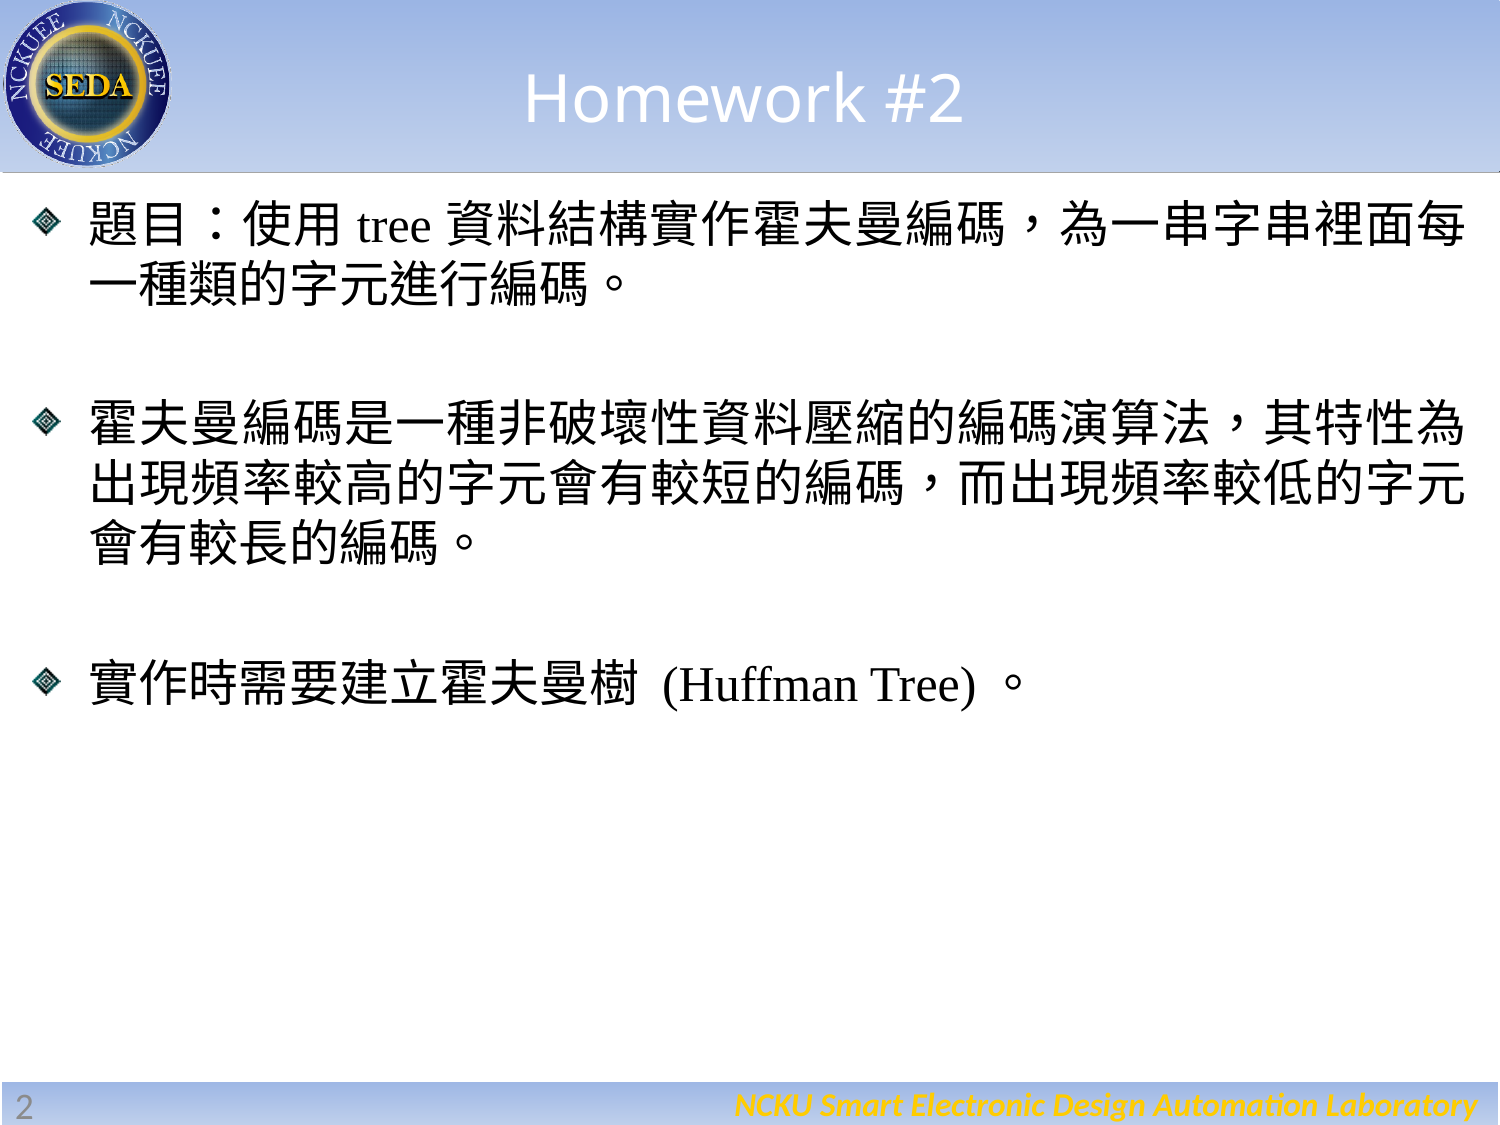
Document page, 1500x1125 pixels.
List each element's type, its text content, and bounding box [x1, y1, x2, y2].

picture [32, 207, 61, 236]
picture [32, 667, 61, 696]
picture [2, 0, 172, 168]
list 題目：使用tree資料結構實作霍夫曼編碼，為一串字串裡面每一種類的字元進行編碼。 霍夫曼編碼是一種非破壞性資料壓縮的編碼演算法，其特性為出現頻率較高的字元會有較短的編碼，而出現頻率較低的字元會有較長的編碼。 實作時需要建立霍夫曼樹 (Huffman Tree)。 [17, 184, 1483, 1075]
picture [32, 407, 61, 436]
slide_number 2 [0, 1074, 350, 1125]
title Homework #2 [147, 3, 1341, 184]
